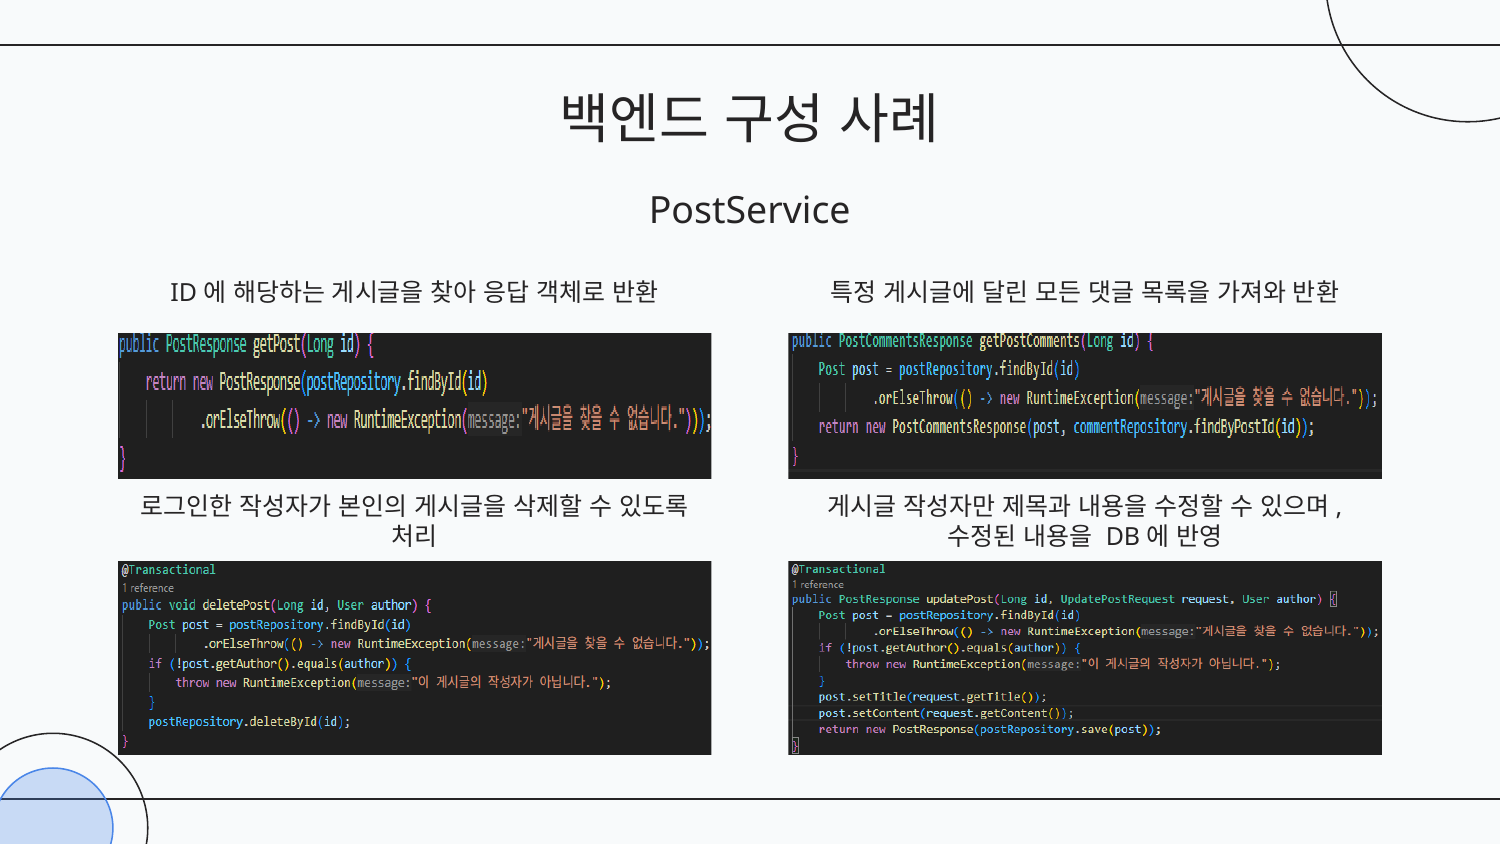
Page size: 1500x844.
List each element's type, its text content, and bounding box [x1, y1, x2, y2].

text_box 로그인한 작성자가 본인의 게시글을 삭제할 수 있도록 처리 [118, 478, 712, 560]
text_box [116, 331, 714, 481]
text_box [786, 560, 1384, 757]
title 백엔드 구성 사례 [118, 66, 1382, 166]
text_box 특정 게시글에 달린 모든 댓글 목록을 가져와 반환 [788, 249, 1382, 331]
text_box [786, 331, 1384, 481]
text_box PostService [118, 166, 1382, 250]
text_box [116, 560, 714, 757]
text_box ID에 해당하는 게시글을 찾아 응답 객체로 반환 [118, 249, 712, 331]
text_box 게시글 작성자만 제목과 내용을 수정할 수 있으며, 수정된 내용을 DB에 반영 [788, 481, 1382, 560]
